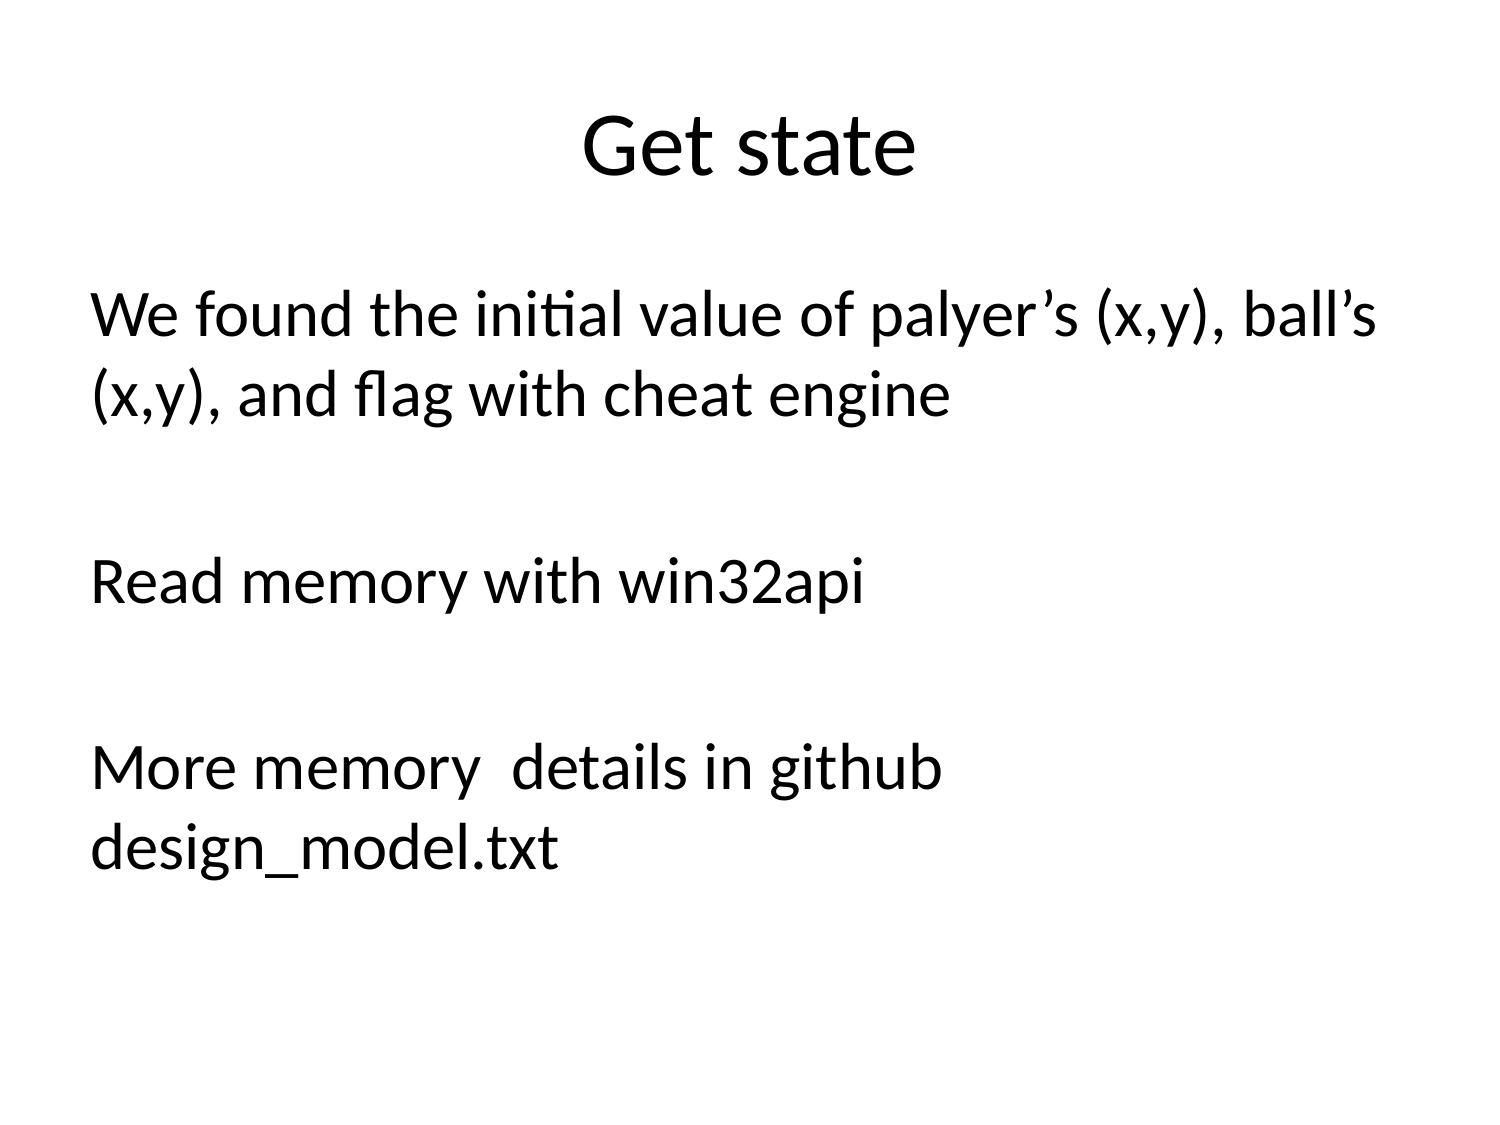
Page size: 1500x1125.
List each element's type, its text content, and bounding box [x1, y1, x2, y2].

list We found the initial value of palyer’s (x,y), ball’s (x,y), and flag with cheat engine Read memory with win32api More memory details in github design_model.txt [75, 262, 1425, 1005]
title Get state [75, 45, 1425, 233]
